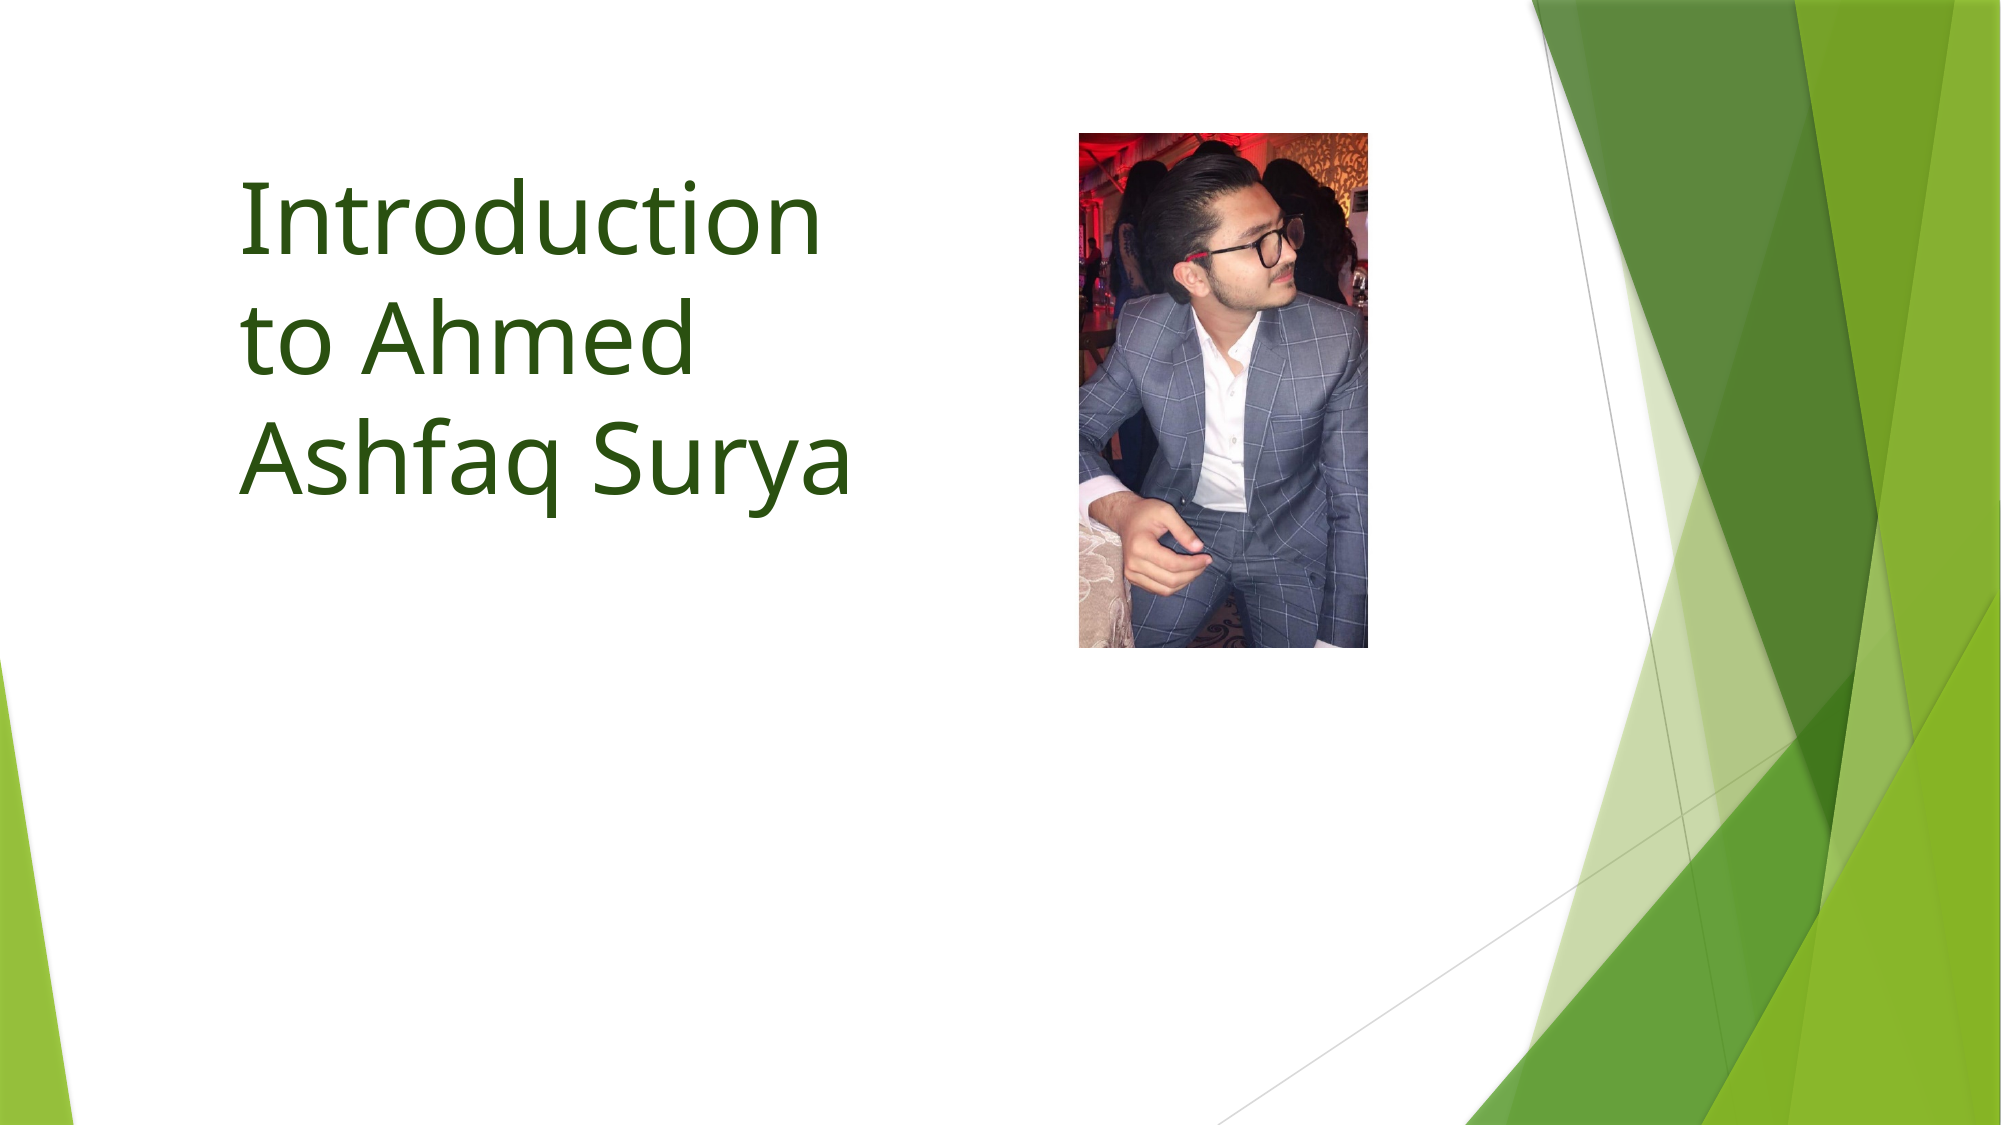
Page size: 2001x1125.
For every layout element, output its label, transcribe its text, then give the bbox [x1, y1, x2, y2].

picture [965, 133, 1481, 649]
title Introduction to Ahmed Ashfaq Surya [224, 152, 873, 522]
